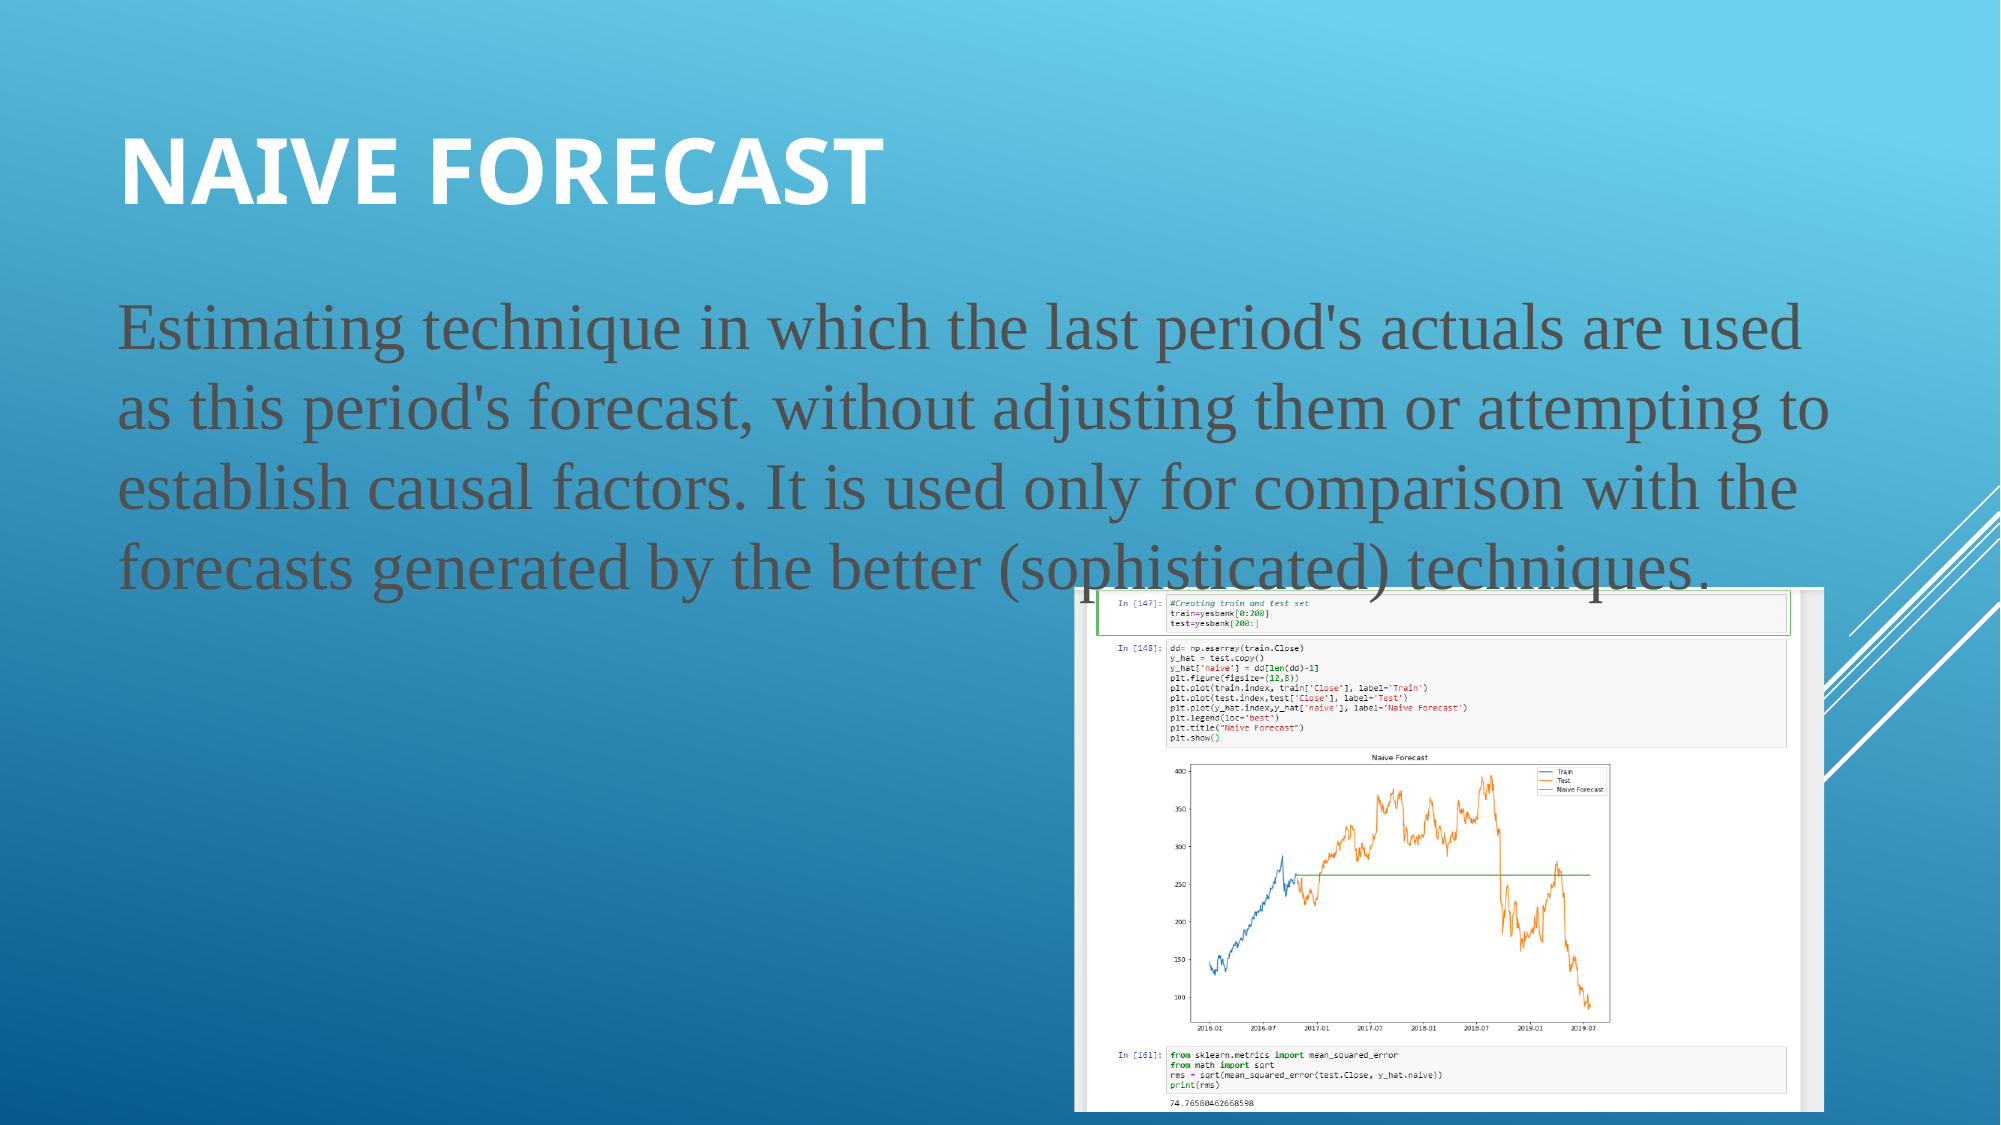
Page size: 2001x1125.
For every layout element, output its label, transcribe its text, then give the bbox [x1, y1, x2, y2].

title Naive Forecast [102, 44, 1503, 275]
text_box Estimating technique in which the last period's actuals are used as this period's forecast, without adjusting them or attempting to establish causal factors. It is used only for comparison with the forecasts generated by the better (sophisticated) techniques. [102, 275, 1859, 611]
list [1073, 586, 1825, 1112]
